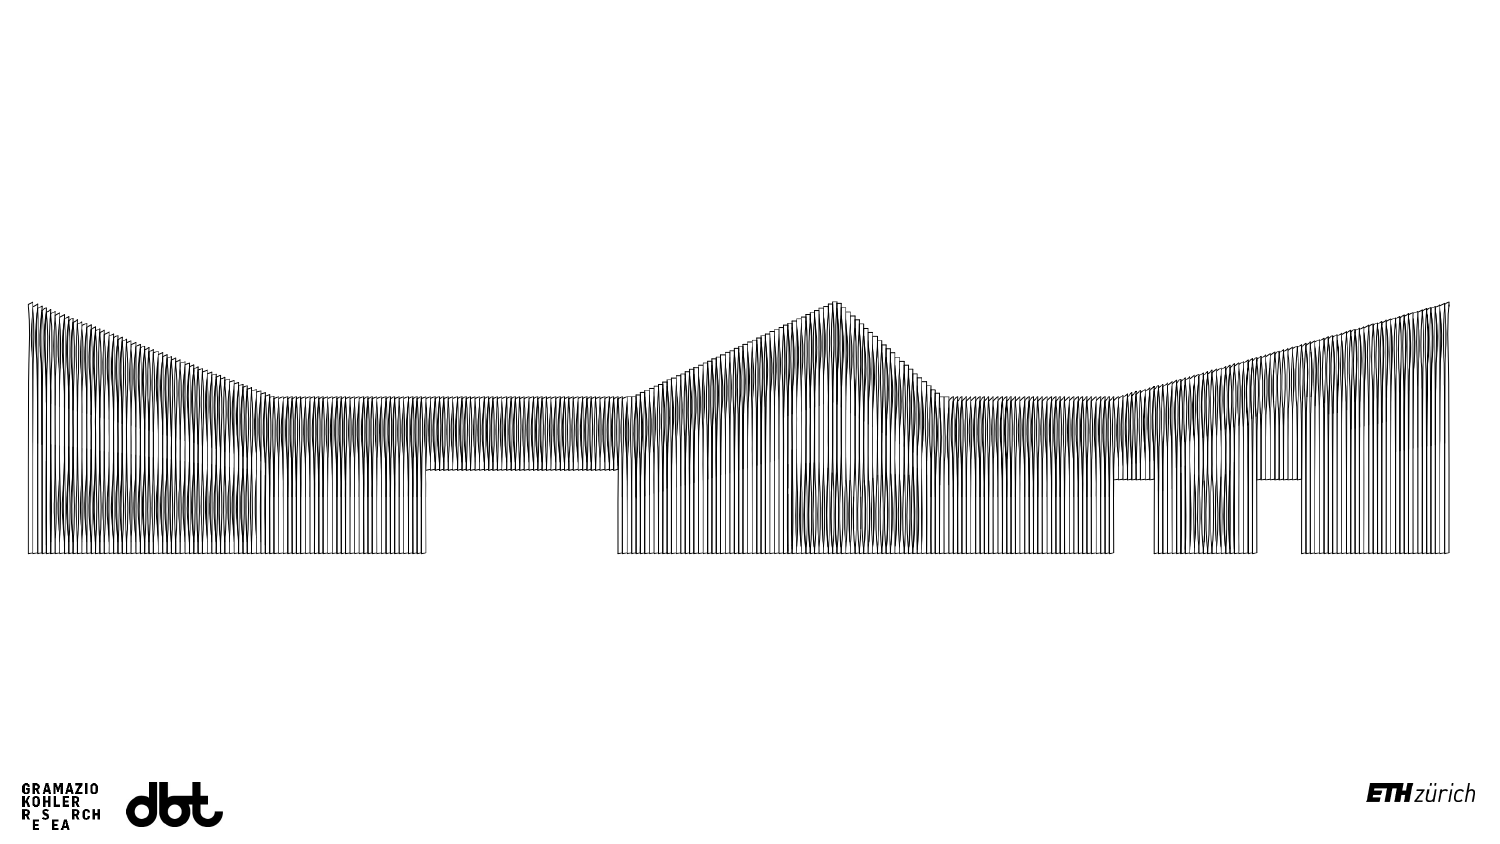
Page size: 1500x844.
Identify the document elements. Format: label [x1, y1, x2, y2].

picture [1366, 783, 1475, 802]
picture [126, 782, 223, 827]
picture [0, 218, 1500, 625]
picture [22, 783, 100, 830]
